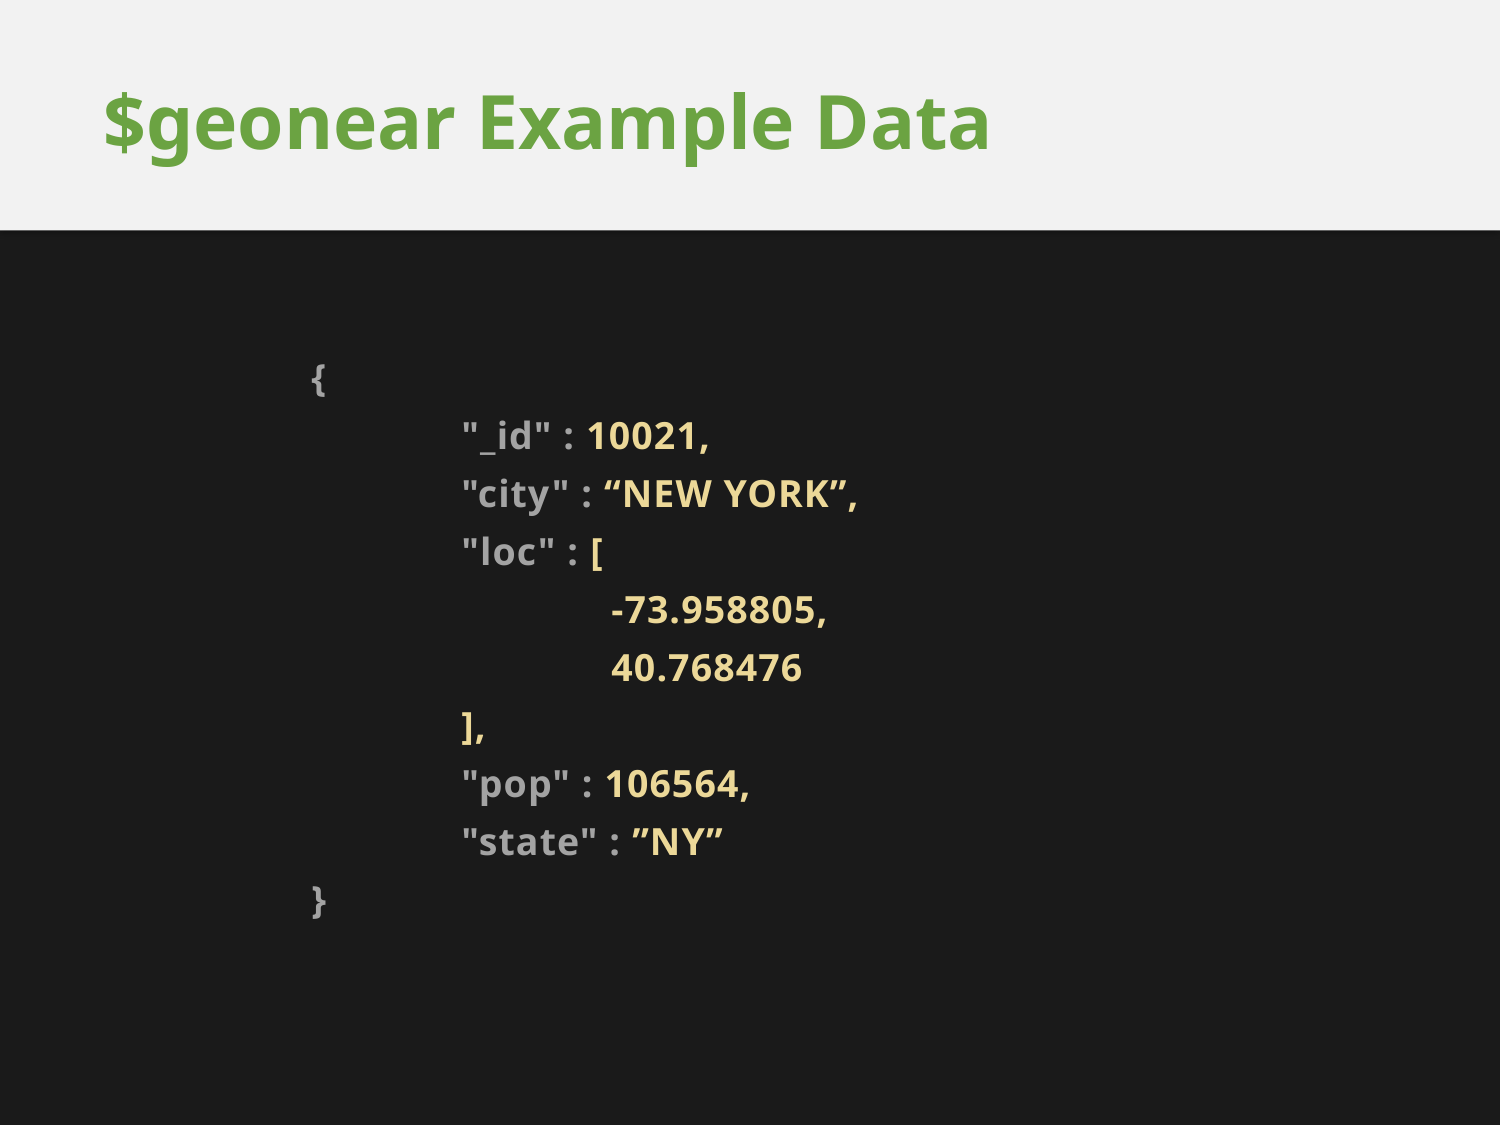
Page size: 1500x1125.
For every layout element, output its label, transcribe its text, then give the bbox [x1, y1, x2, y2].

list { "_id" : 10021, "city" : “NEW YORK”, "loc" : [ -73.958805, 40.768476 ], "pop" : 106564, "state" : ”NY” } [311, 358, 1073, 974]
title $geonear Example Data [103, 55, 1399, 195]
